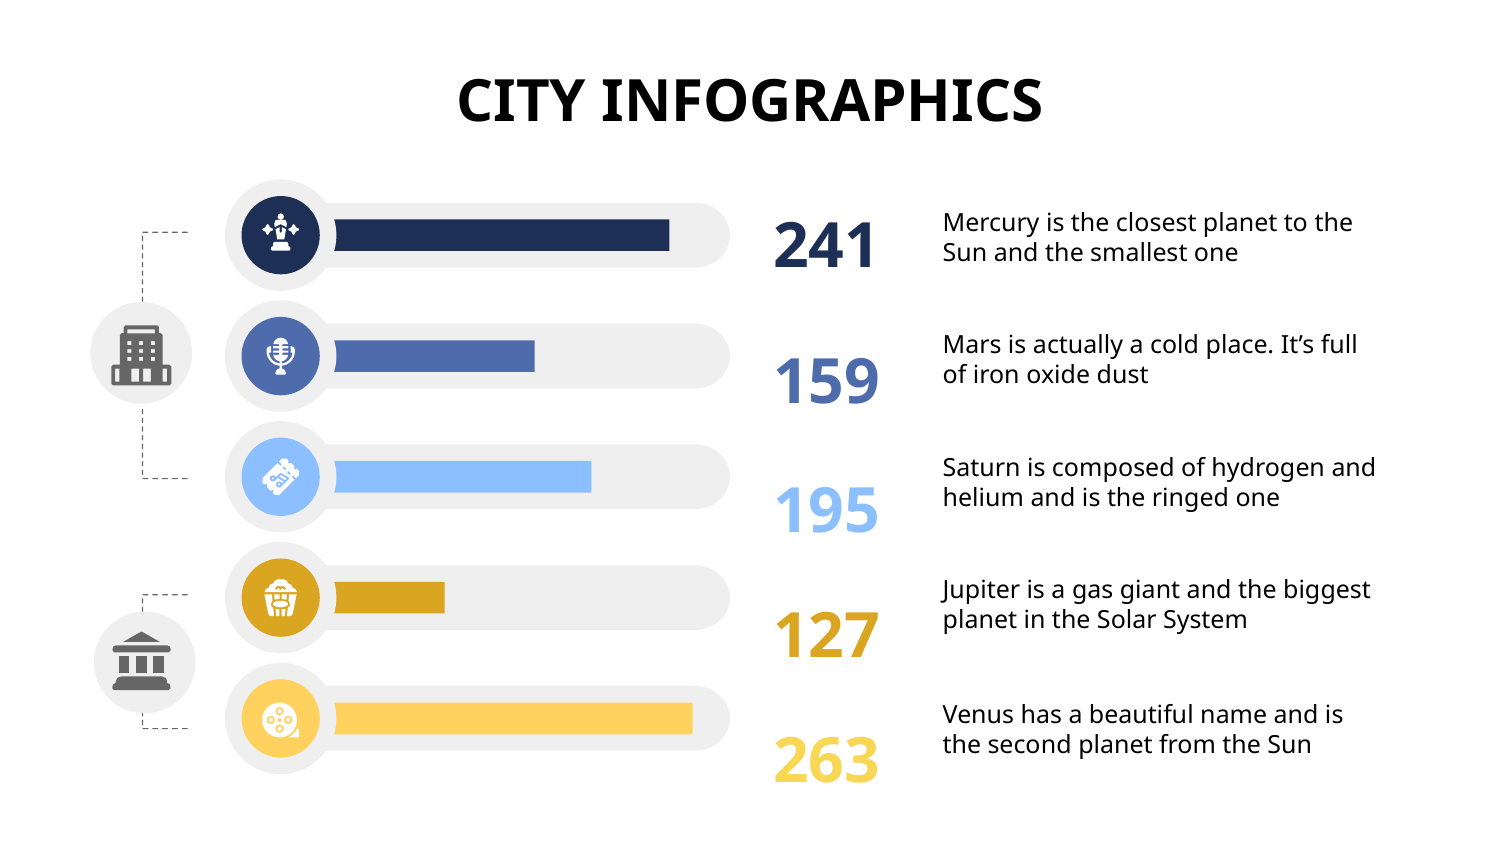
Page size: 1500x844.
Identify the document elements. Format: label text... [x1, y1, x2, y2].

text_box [224, 420, 731, 533]
text_box Jupiter is a gas giant and the biggest planet in the Solar System [927, 559, 1402, 653]
text_box 195 [750, 470, 903, 534]
text_box CITY INFOGRAPHICS [51, 48, 1449, 142]
text_box Mercury is the closest planet to the Sun and the smallest one [927, 191, 1402, 285]
text_box [111, 325, 172, 386]
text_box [224, 662, 731, 775]
text_box 159 [750, 341, 903, 404]
text_box Venus has a beautiful name and is the second planet from the Sun [927, 681, 1402, 776]
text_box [224, 541, 731, 654]
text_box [224, 300, 731, 412]
text_box [90, 302, 193, 404]
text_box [224, 179, 731, 292]
text_box 241 [750, 211, 903, 275]
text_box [112, 631, 171, 691]
text_box 263 [750, 720, 903, 784]
text_box Mars is actually a cold place. It’s full of iron oxide dust [927, 313, 1402, 408]
text_box Saturn is composed of hydrogen and helium and is the ringed one [927, 436, 1402, 531]
text_box [93, 611, 196, 714]
text_box 127 [750, 595, 903, 659]
